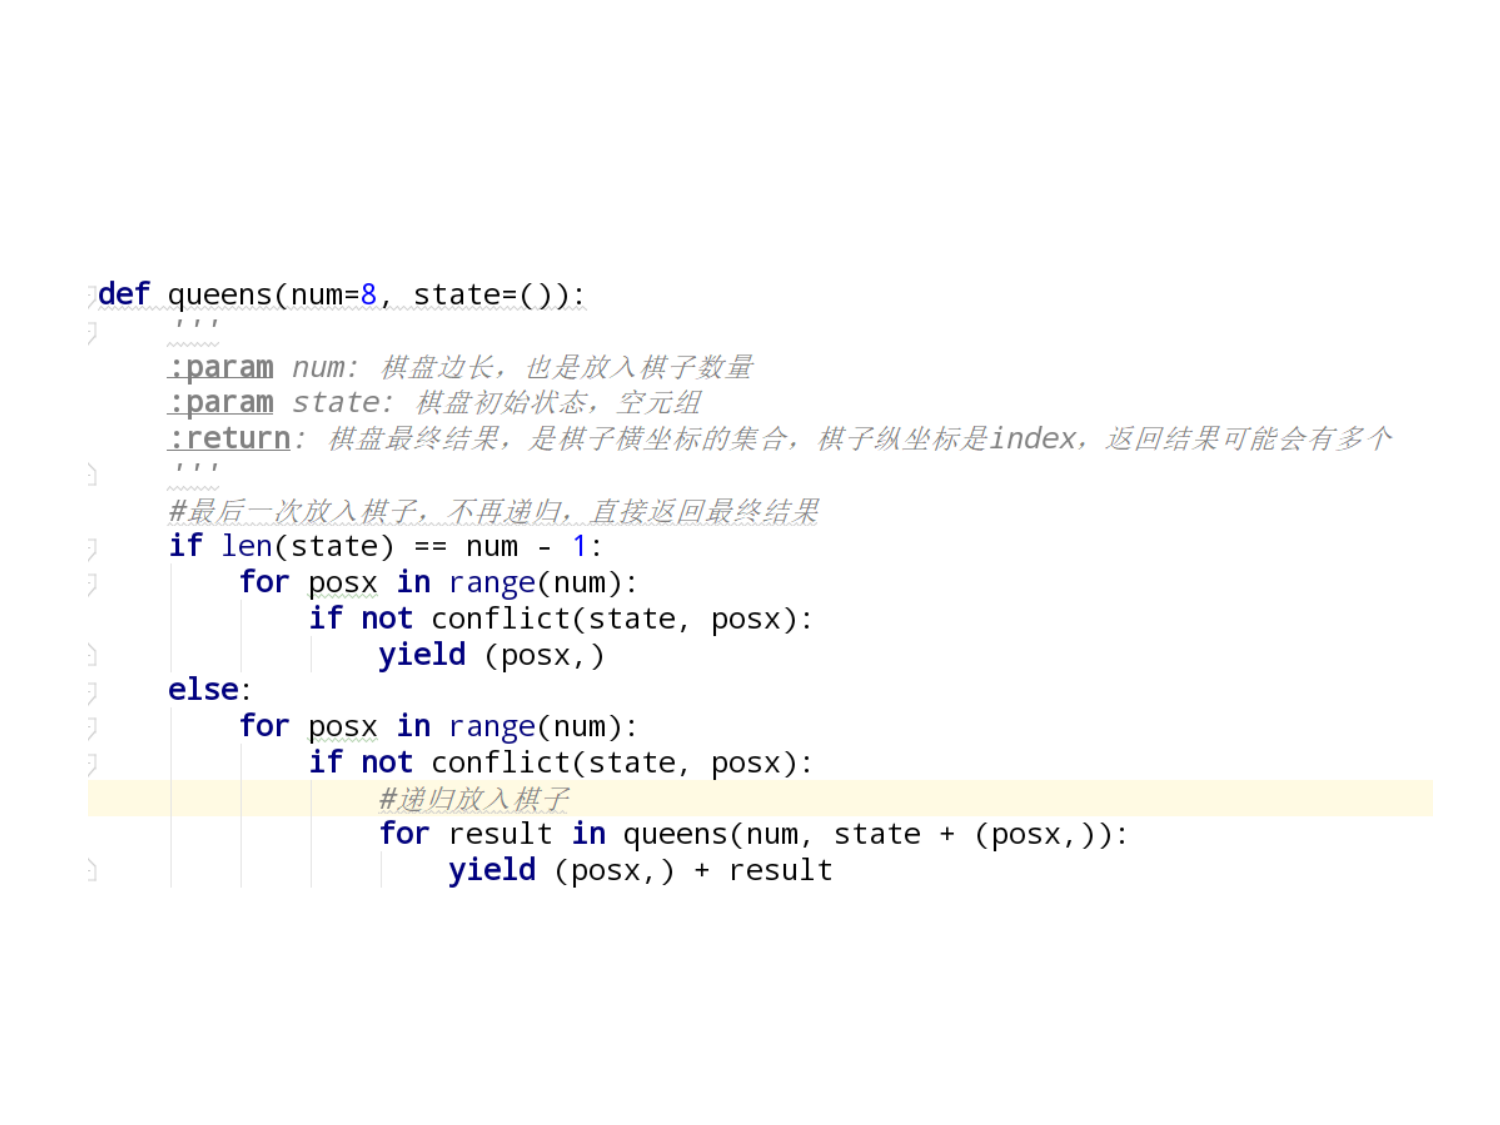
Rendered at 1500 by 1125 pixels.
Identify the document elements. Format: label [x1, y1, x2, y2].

picture [88, 266, 1433, 904]
